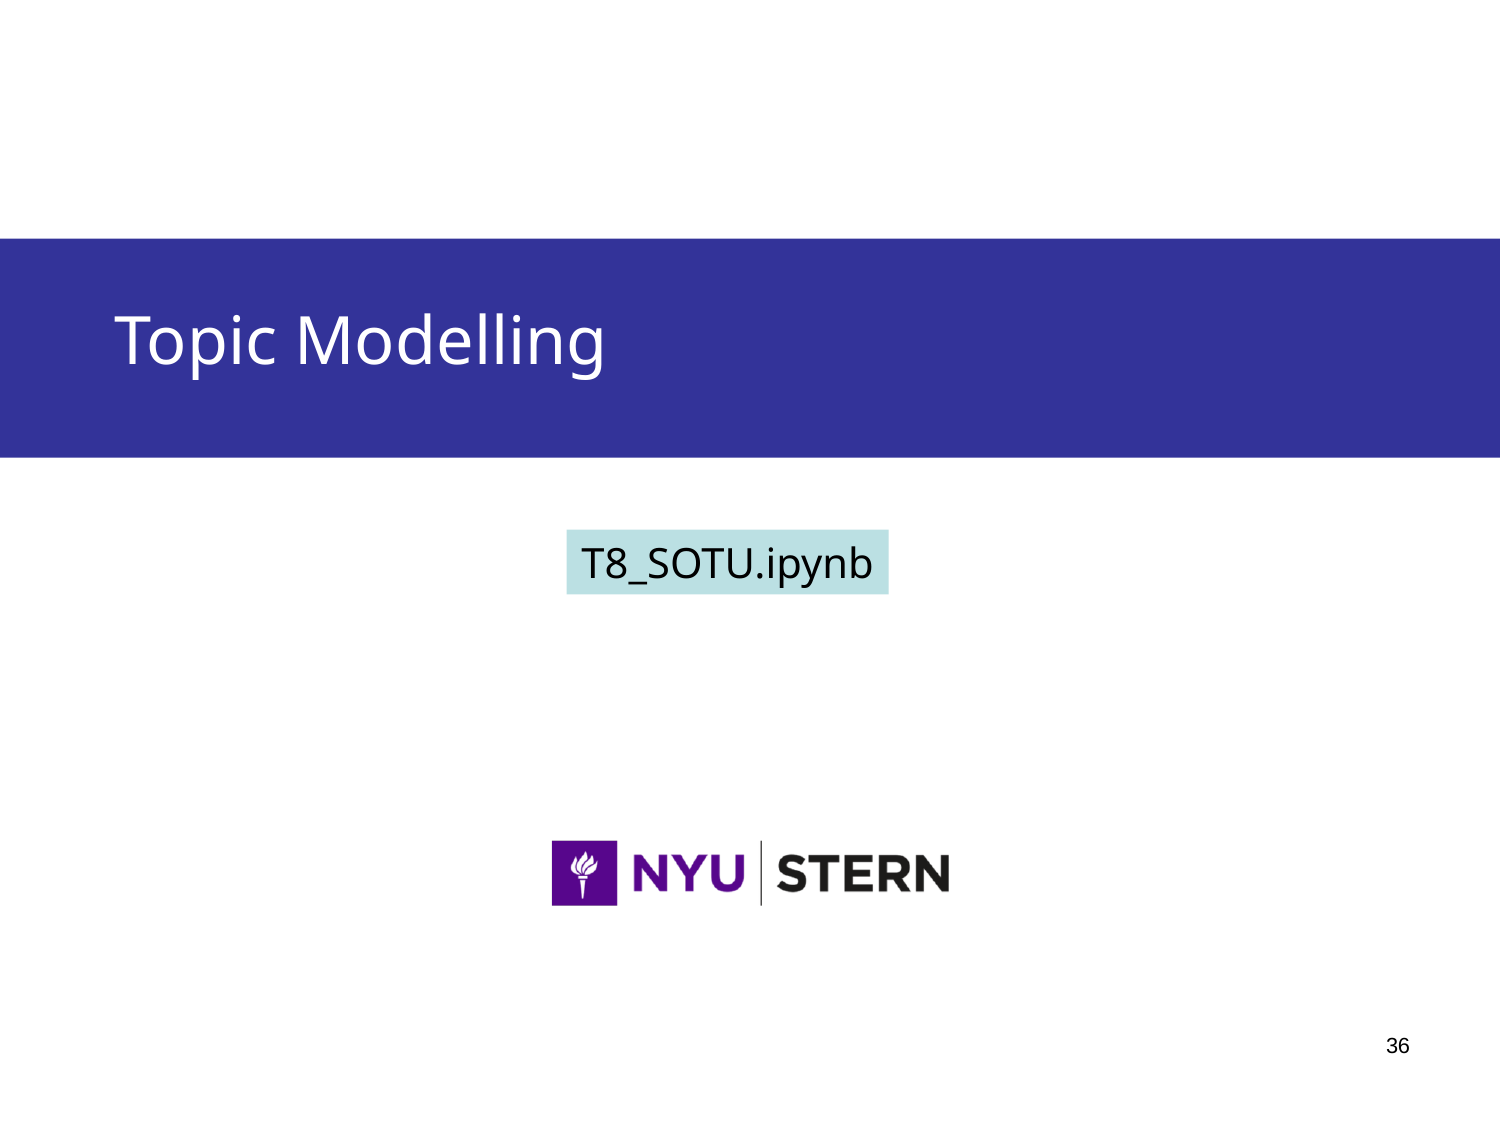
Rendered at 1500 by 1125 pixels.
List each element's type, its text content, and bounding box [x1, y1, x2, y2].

list Topic Modelling [99, 290, 1135, 441]
text_box T8_SOTU.ipynb [566, 529, 889, 595]
picture [526, 747, 974, 999]
slide_number 36 [1074, 1024, 1426, 1103]
